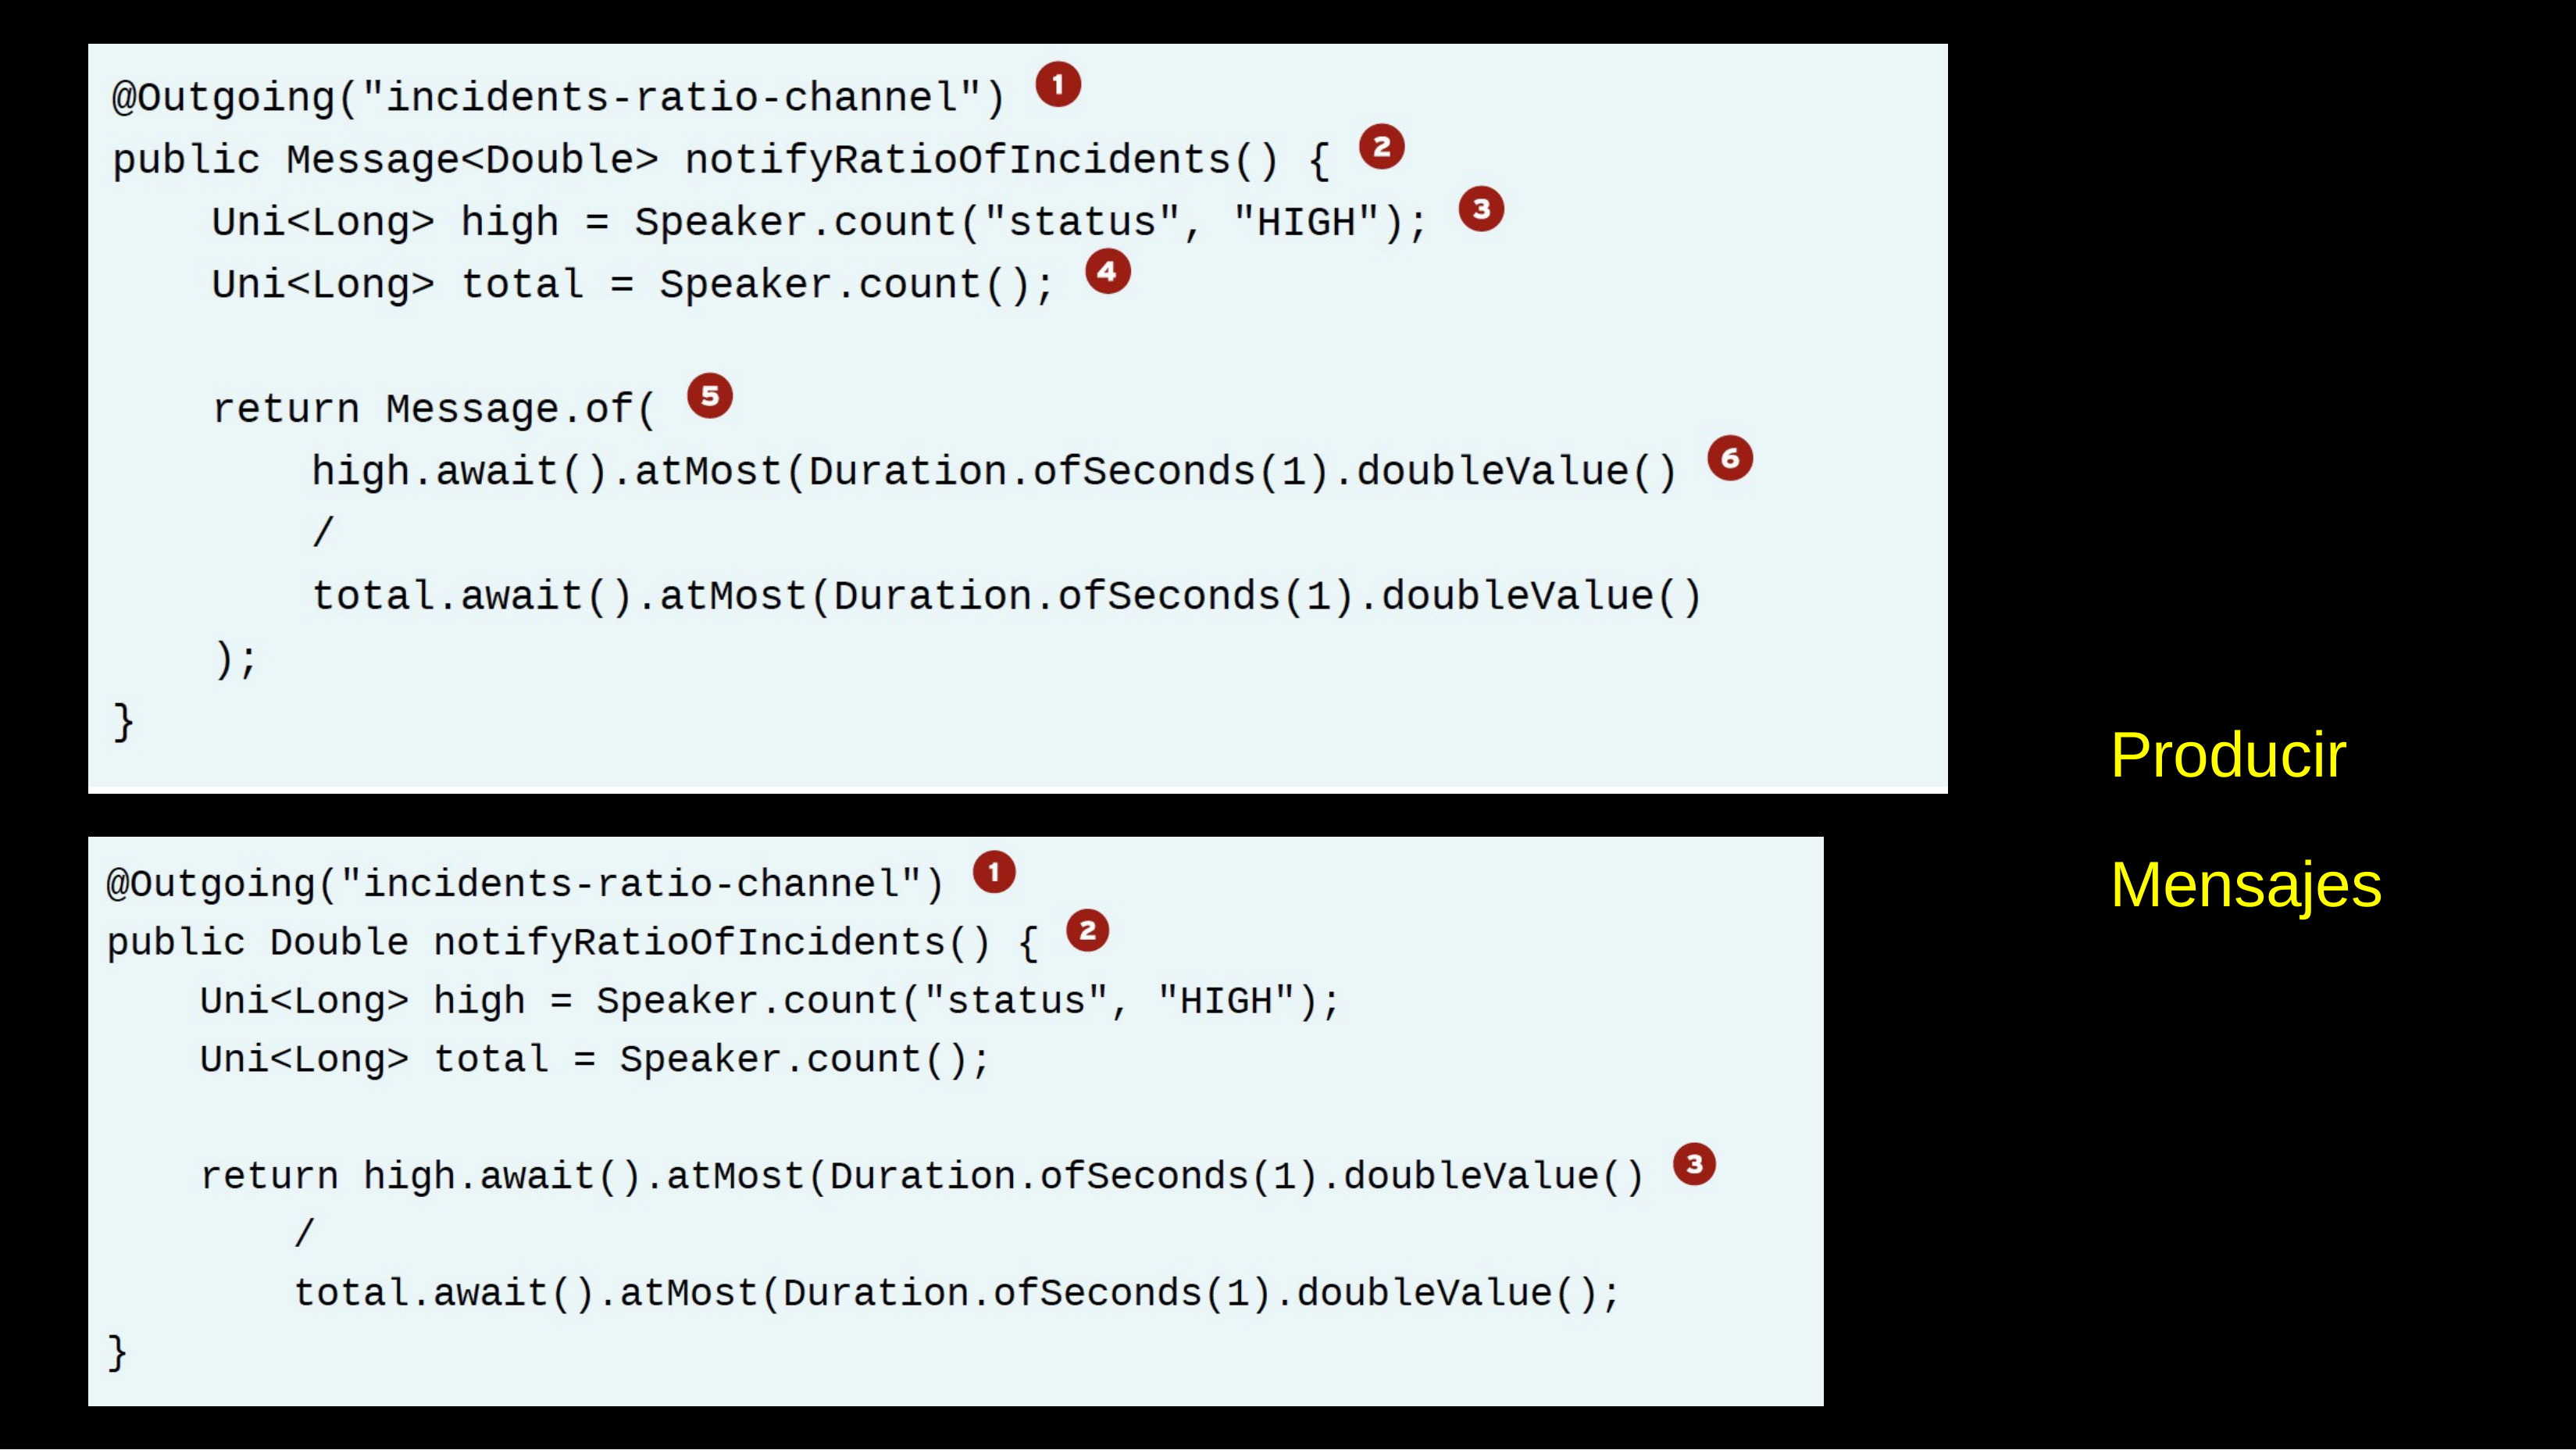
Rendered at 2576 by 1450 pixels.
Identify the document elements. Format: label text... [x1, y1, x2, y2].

text_box Producir Mensajes [2107, 711, 2385, 920]
picture [88, 44, 1949, 794]
picture [88, 837, 1824, 1406]
